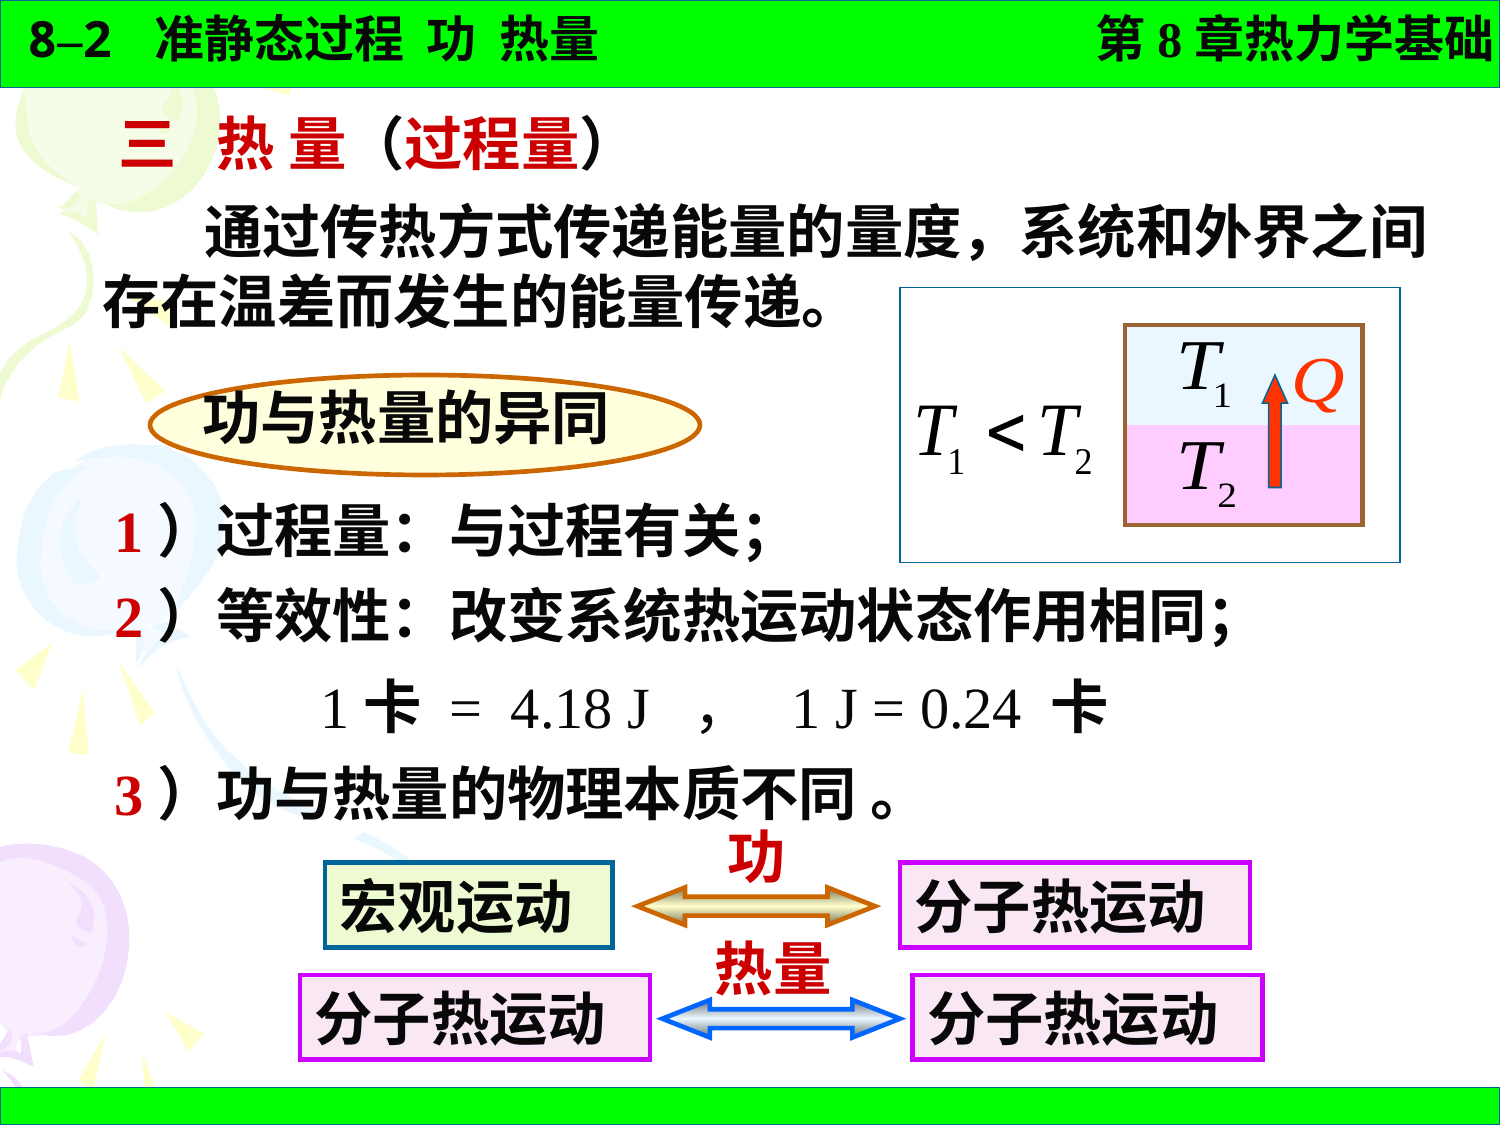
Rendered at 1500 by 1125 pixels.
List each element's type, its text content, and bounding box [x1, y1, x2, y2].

text_box 1卡 = 4.18 J ， 1 J = 0.24 卡 [305, 662, 1124, 748]
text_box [299, 924, 1263, 1065]
text_box 3）功与热量的物理本质不同 。 [99, 750, 1000, 835]
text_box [899, 287, 1400, 563]
text_box 通过传热方式传递能量的量度，系统和外界之间存在温差而发生的能量传递。 [87, 187, 1450, 343]
text_box 三 热 量（过程量） [103, 99, 653, 185]
text_box 1）过程量：与过程有关； 2）等效性：改变系统热运动状态作用相同； [99, 499, 1338, 704]
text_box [324, 812, 1250, 924]
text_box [1262, 349, 1351, 488]
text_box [149, 374, 713, 475]
